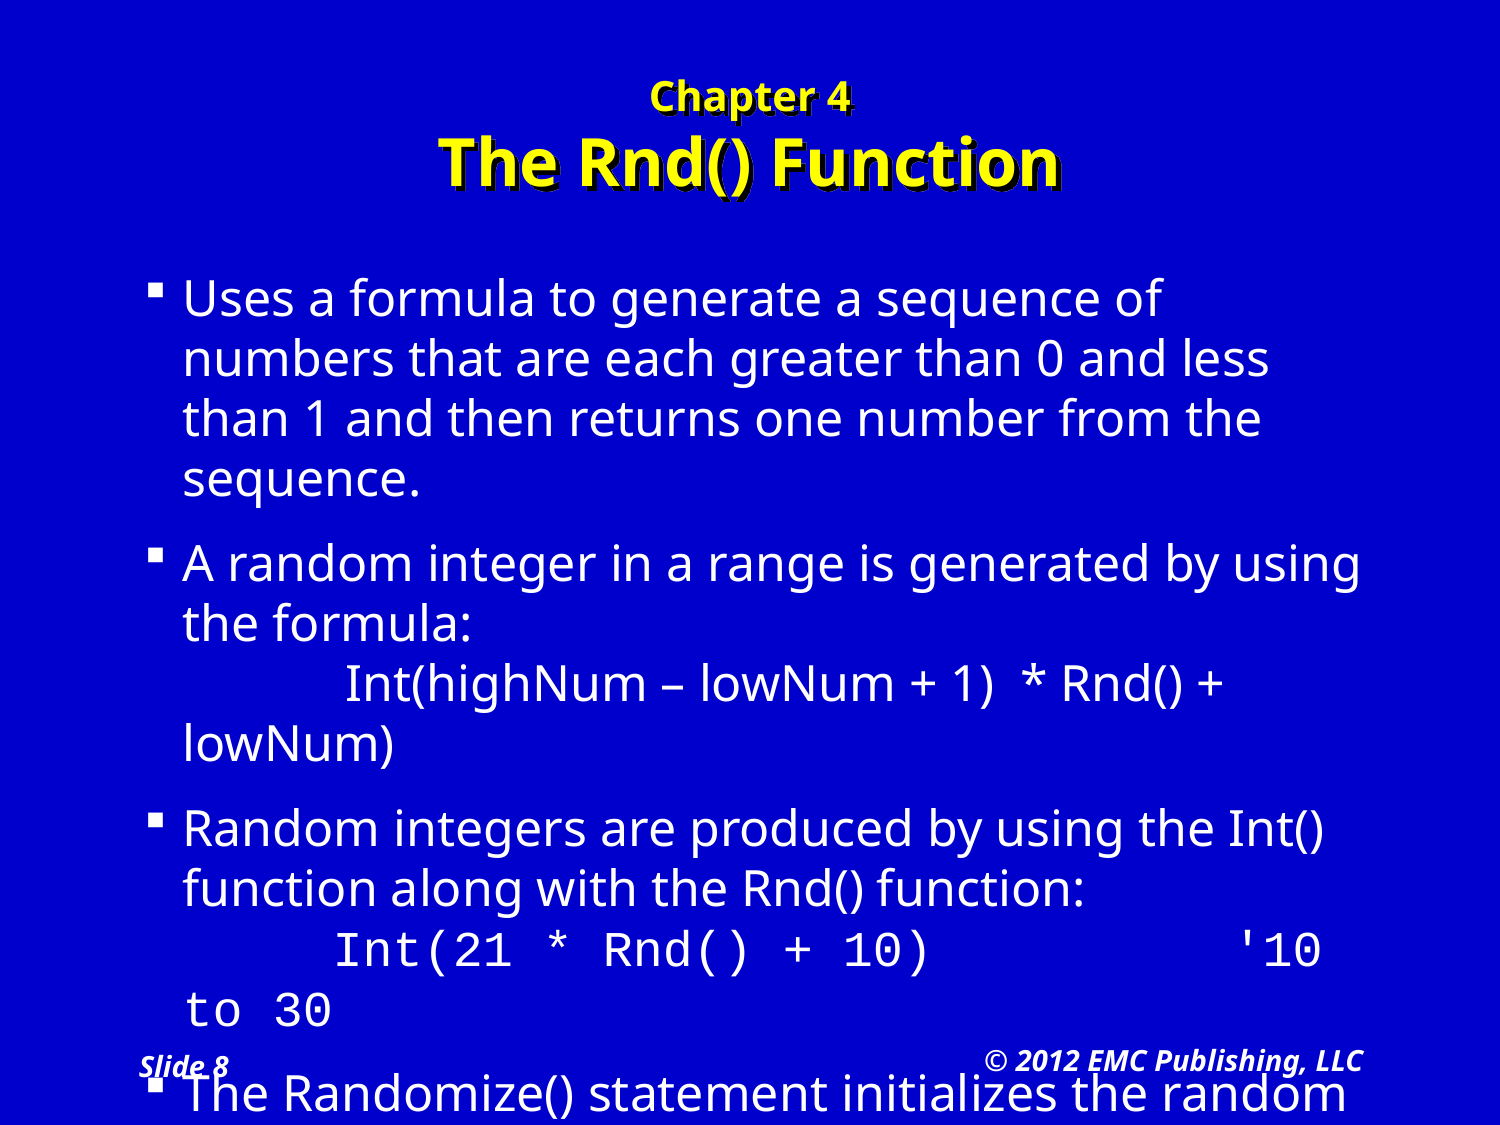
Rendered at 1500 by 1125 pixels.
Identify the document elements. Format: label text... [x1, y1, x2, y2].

title Chapter 4 The Rnd() Function [112, 62, 1388, 293]
slide_number Slide 8 [123, 1040, 129, 1091]
text_box Uses a formula to generate a sequence of numbers that are each greater than 0 and less than 1 and then returns one number from the sequence. A random integer in a range is generated by using the formula: Int(highNum – lowNum + 1) * Rnd() + lowNum) Random integers are produced by using the Int() function along with the Rnd() function: Int(21 * Rnd() + 10) '10 to 30 The Randomize() statement initializes the random number generator. [129, 259, 1380, 1125]
